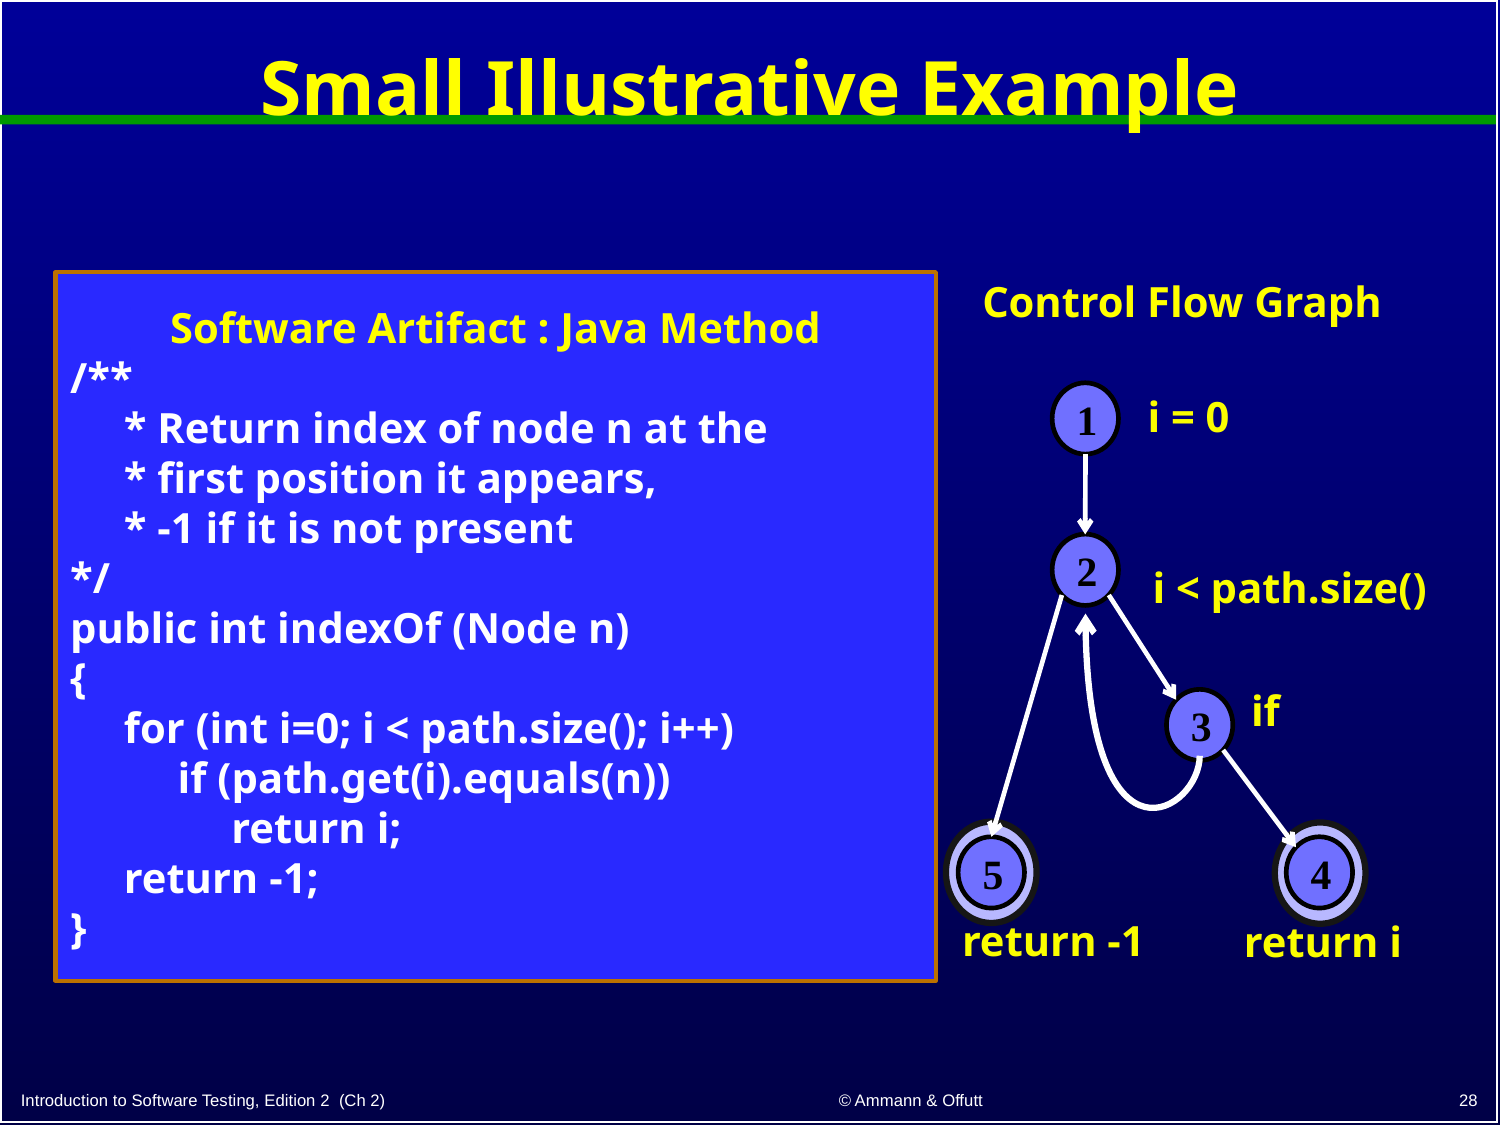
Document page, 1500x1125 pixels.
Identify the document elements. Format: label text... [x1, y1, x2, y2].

footer © Ammann & Offutt [673, 1075, 1149, 1119]
slide_number Introduction to Software Testing, Edition 2 (Ch 2) [5, 1077, 637, 1119]
title Small Illustrative Example [7, 15, 1493, 167]
slide_number 28 [1179, 1074, 1493, 1119]
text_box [928, 268, 1467, 985]
text_box Software Artifact : Java Method /** * Return index of node n at the * first position it appears, * -1 if it is not present */ public int indexOf (Node n) { for (int i=0; i < path.size(); i++) if (path.get(i).equals(n)) return i; return -1; } [53, 270, 924, 983]
